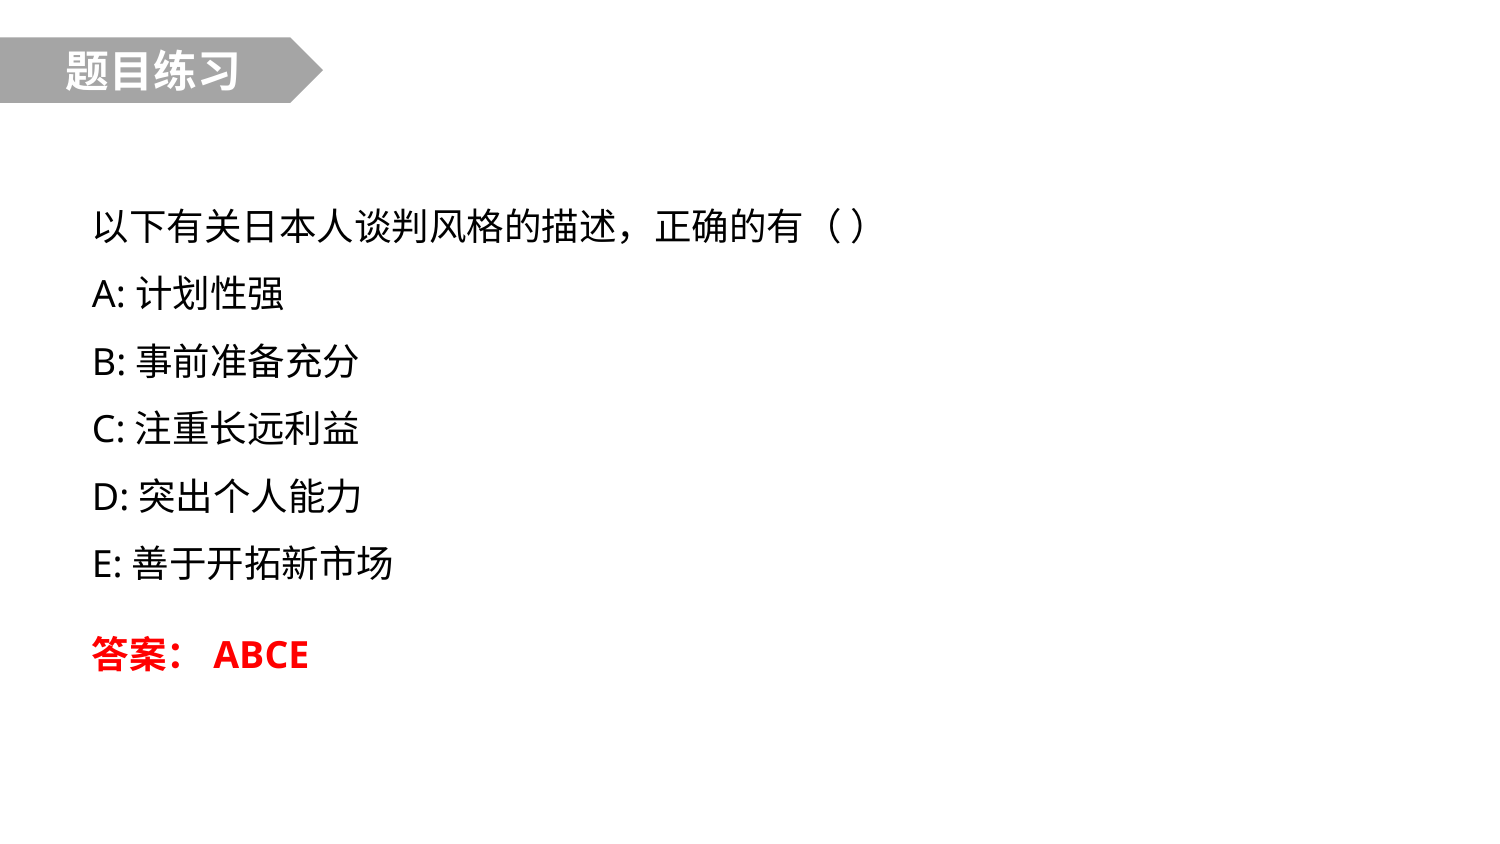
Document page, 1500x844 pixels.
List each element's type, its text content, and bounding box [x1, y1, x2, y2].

text_box 题目练习 [0, 36, 325, 104]
text_box 答案：ABCE [80, 602, 1377, 682]
text_box 以下有关日本人谈判风格的描述，正确的有（ ） A:计划性强 B:事前准备充分 C:注重长远利益 D:突出个人能力 E:善于开拓新市场 [80, 174, 1431, 591]
